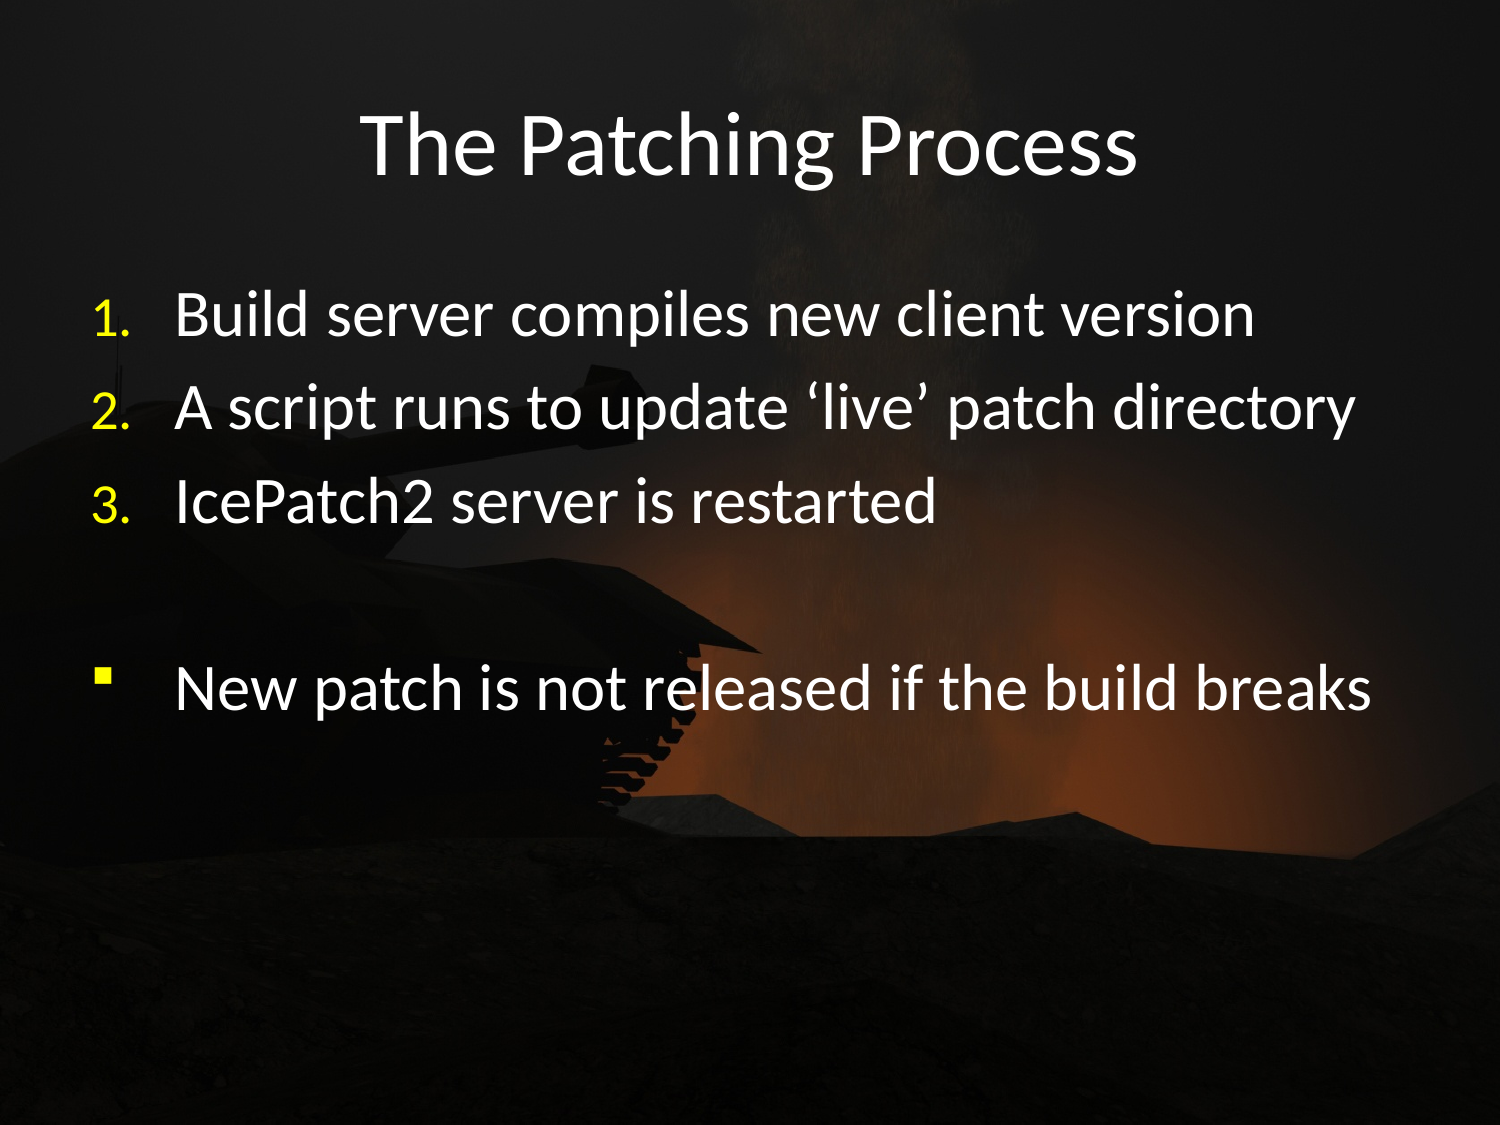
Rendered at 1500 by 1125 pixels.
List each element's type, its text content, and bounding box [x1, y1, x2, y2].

list Build server compiles new client version A script runs to update ‘live’ patch directory IcePatch2 server is restarted New patch is not released if the build breaks [75, 262, 1425, 1005]
title The Patching Process [75, 45, 1425, 233]
picture [0, 0, 1500, 1125]
